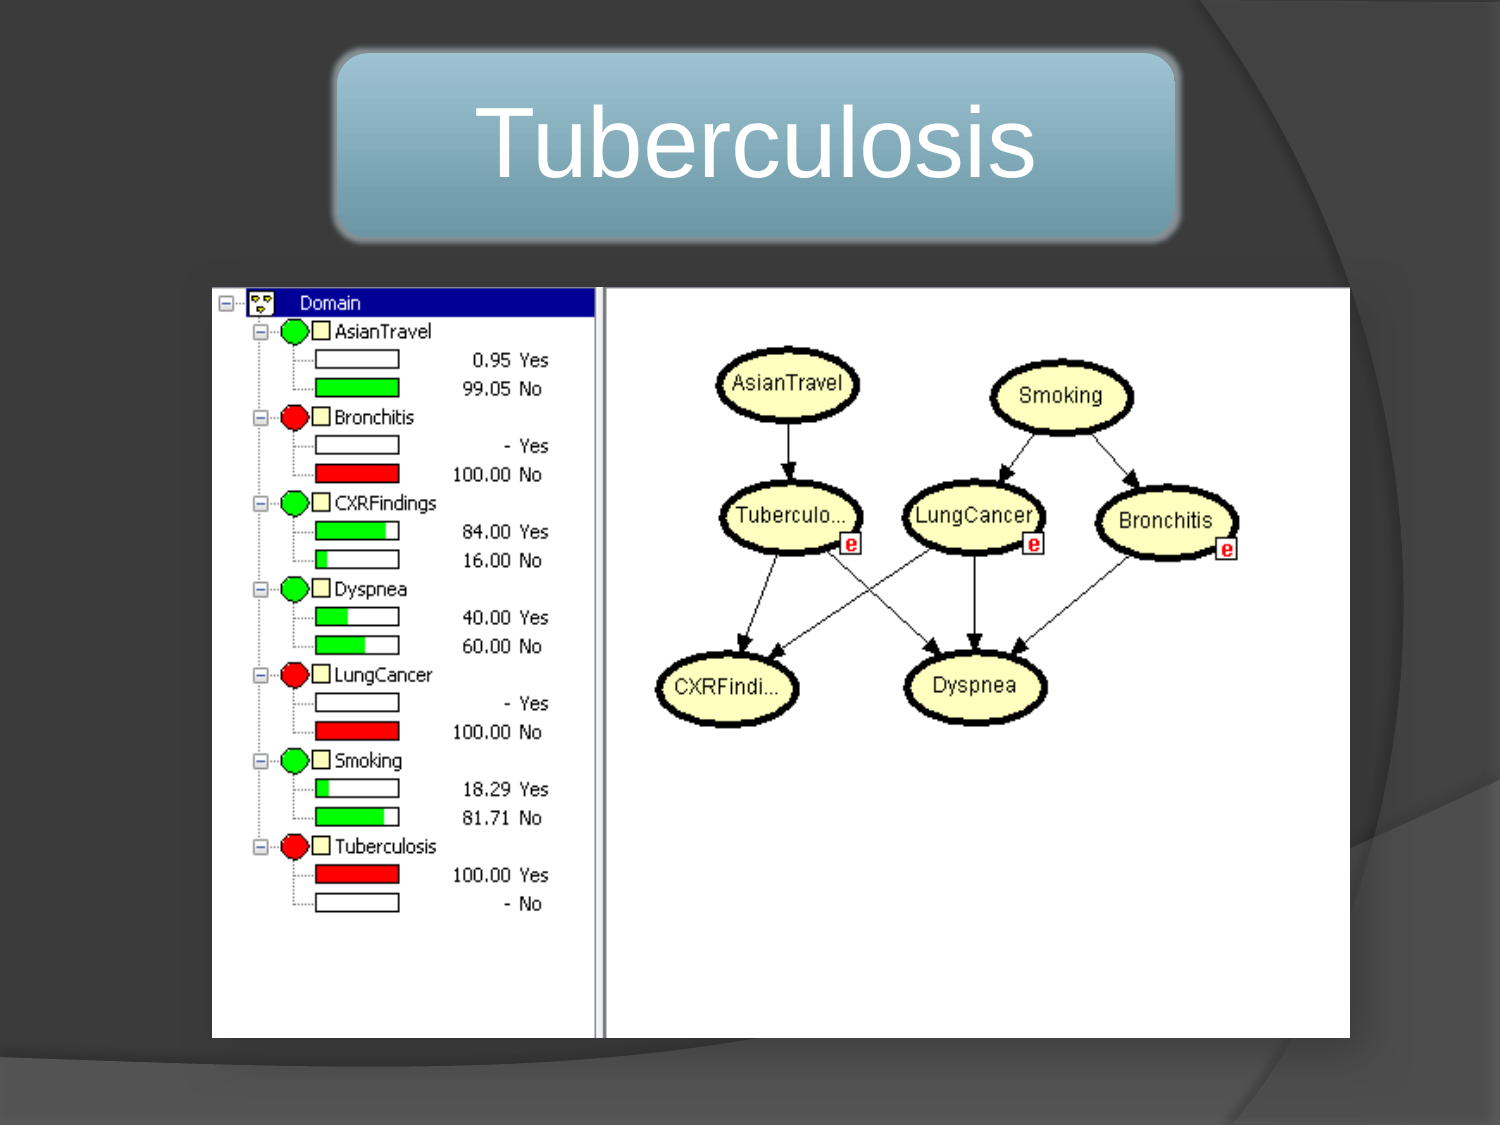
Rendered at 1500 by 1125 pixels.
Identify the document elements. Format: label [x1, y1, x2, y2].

list [212, 287, 1351, 1038]
text_box [337, 49, 1176, 238]
